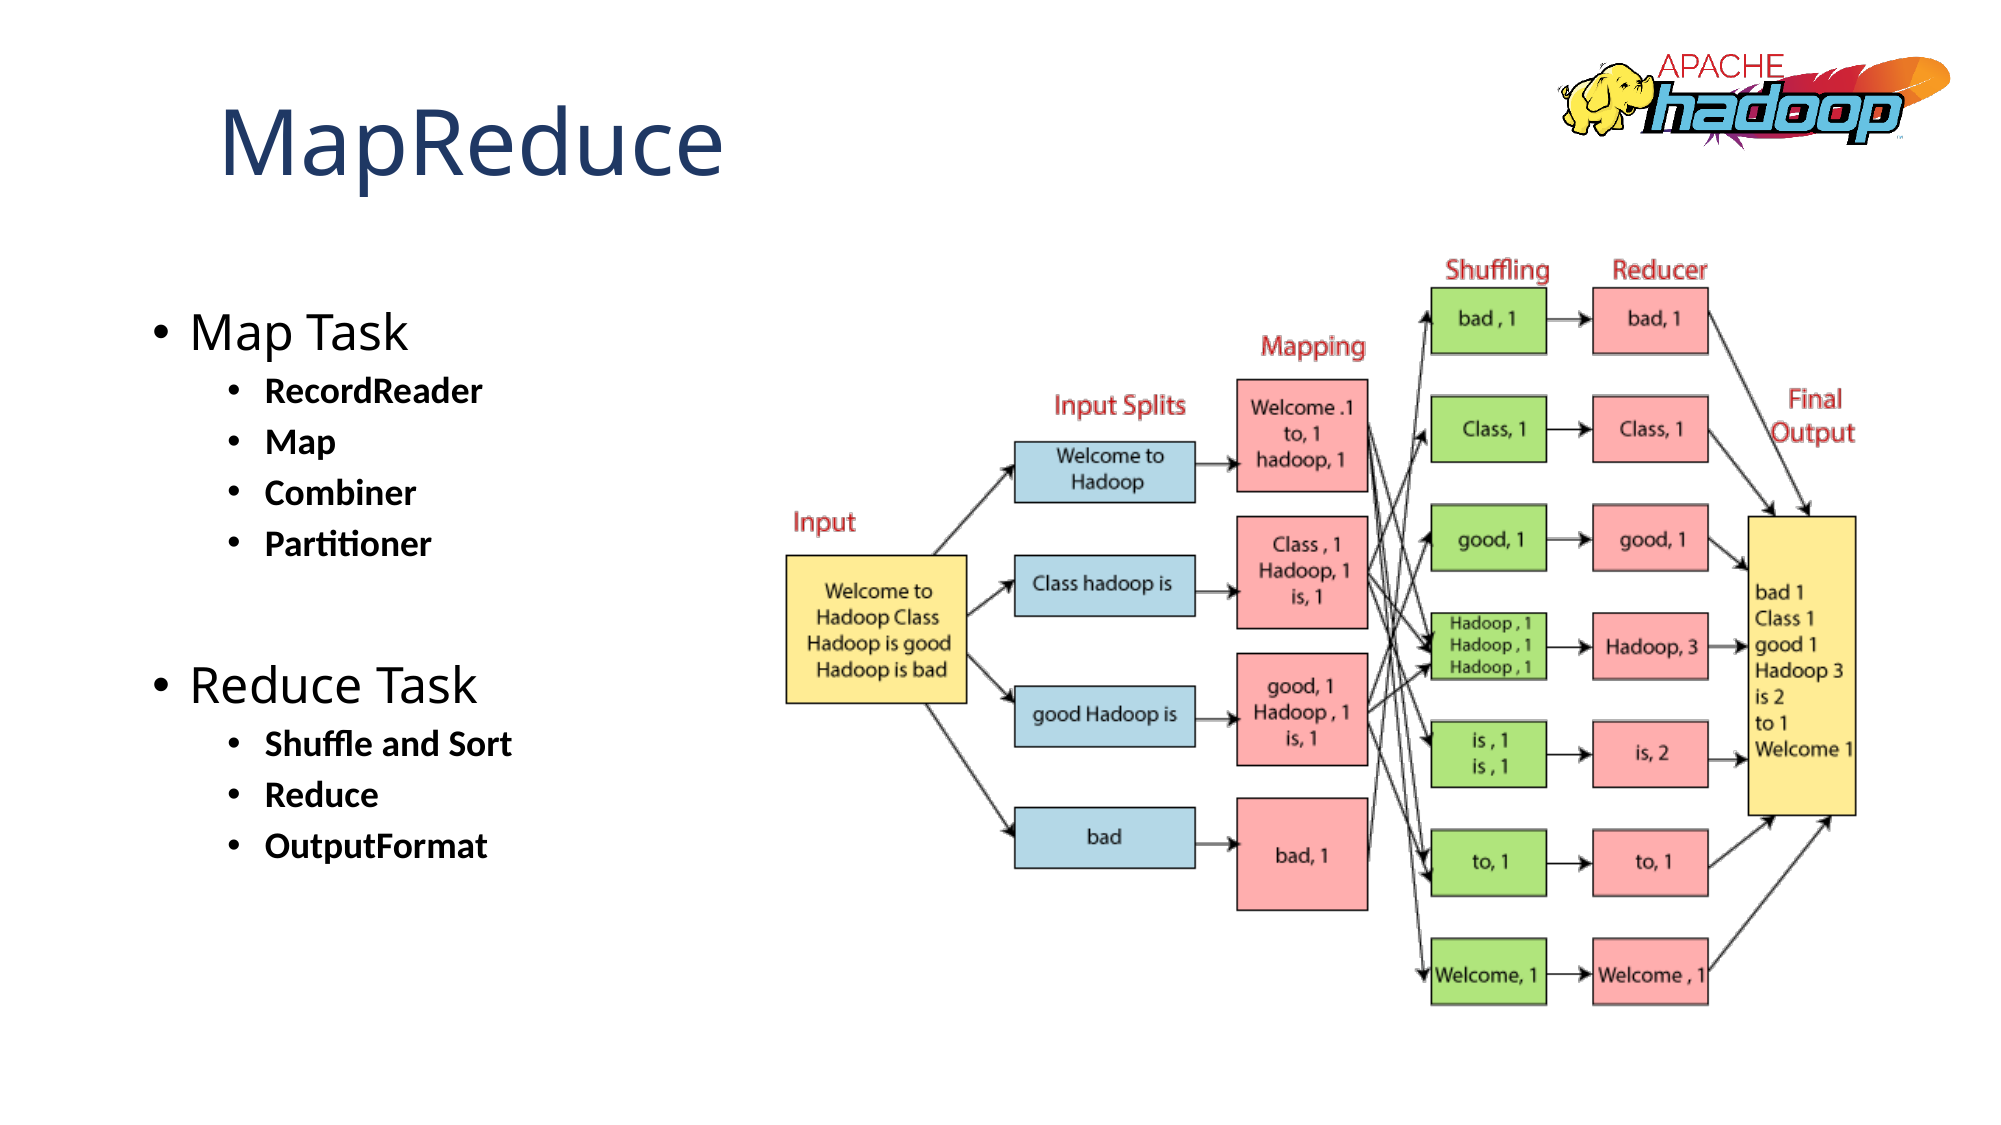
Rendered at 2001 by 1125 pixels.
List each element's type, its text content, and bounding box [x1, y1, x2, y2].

list Map Task RecordReader Map Combiner Partitioner Reduce Task Shuffle and Sort Reduce OutputFormat [137, 299, 607, 1014]
picture [775, 236, 1863, 1014]
title MapReduce [202, 37, 1928, 255]
picture [1542, 36, 1967, 165]
